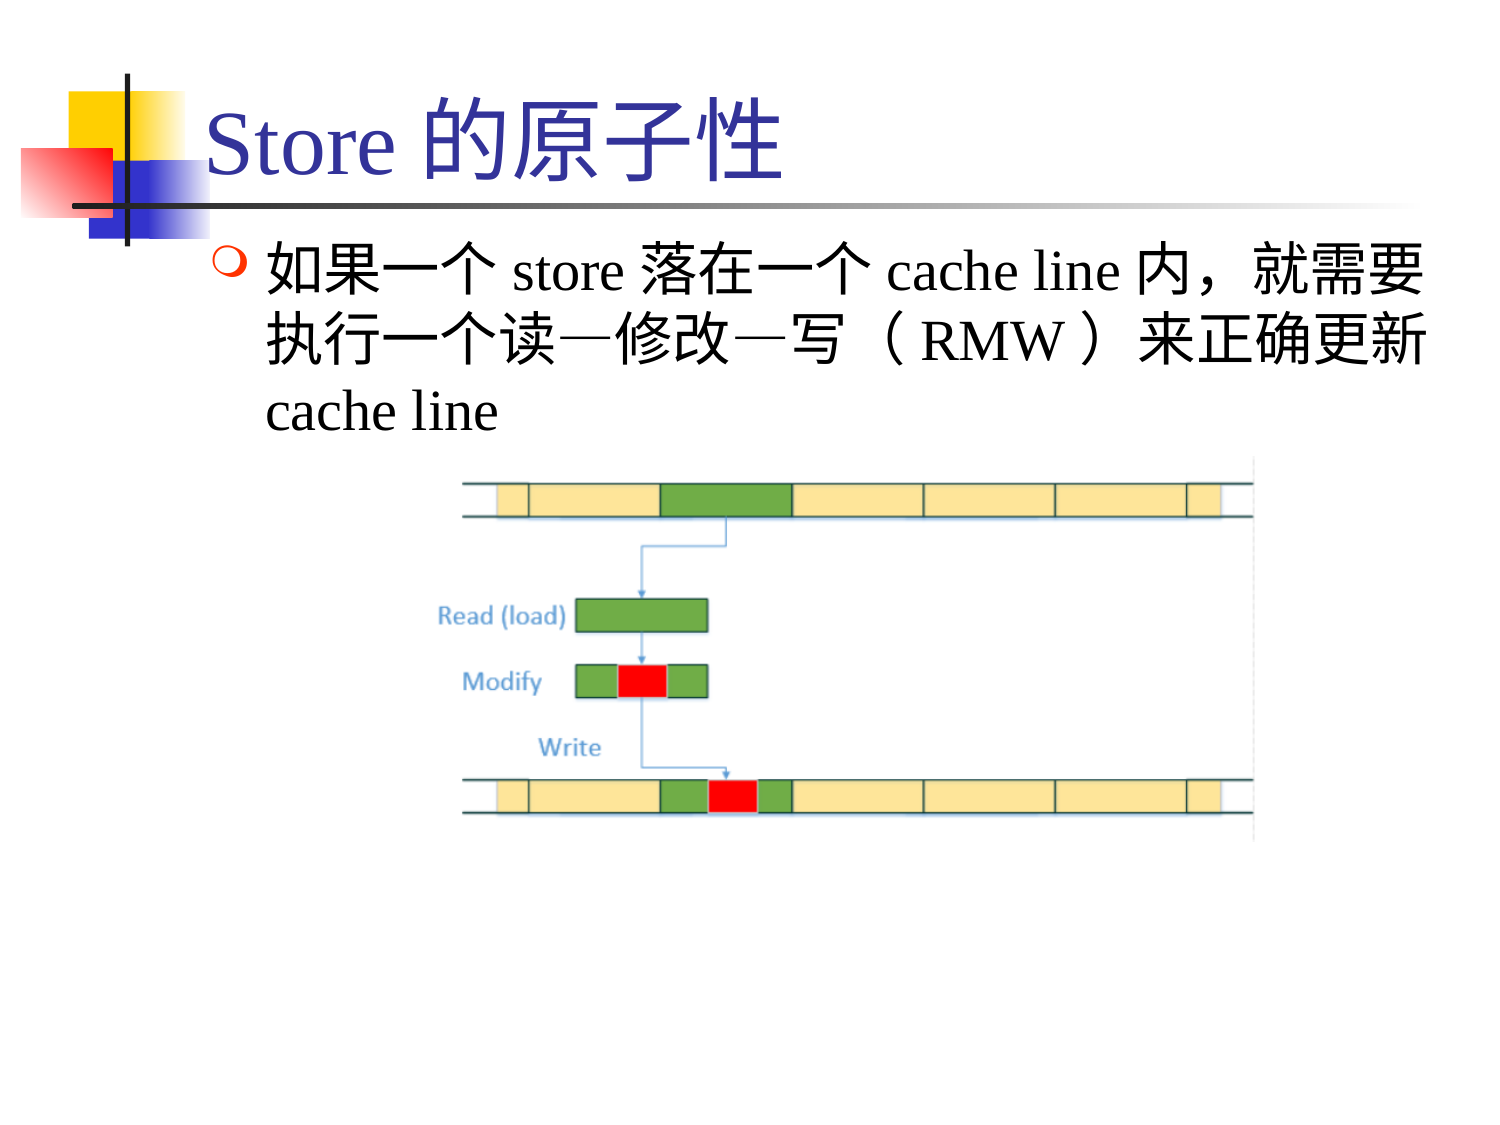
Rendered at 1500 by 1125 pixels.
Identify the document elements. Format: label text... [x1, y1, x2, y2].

list 如果一个store落在一个cache line内，就需要执行一个读—修改—写（RMW）来正确更新cache line [193, 224, 1469, 1000]
title Store的原子性 [188, 12, 1468, 200]
picture [405, 455, 1258, 842]
